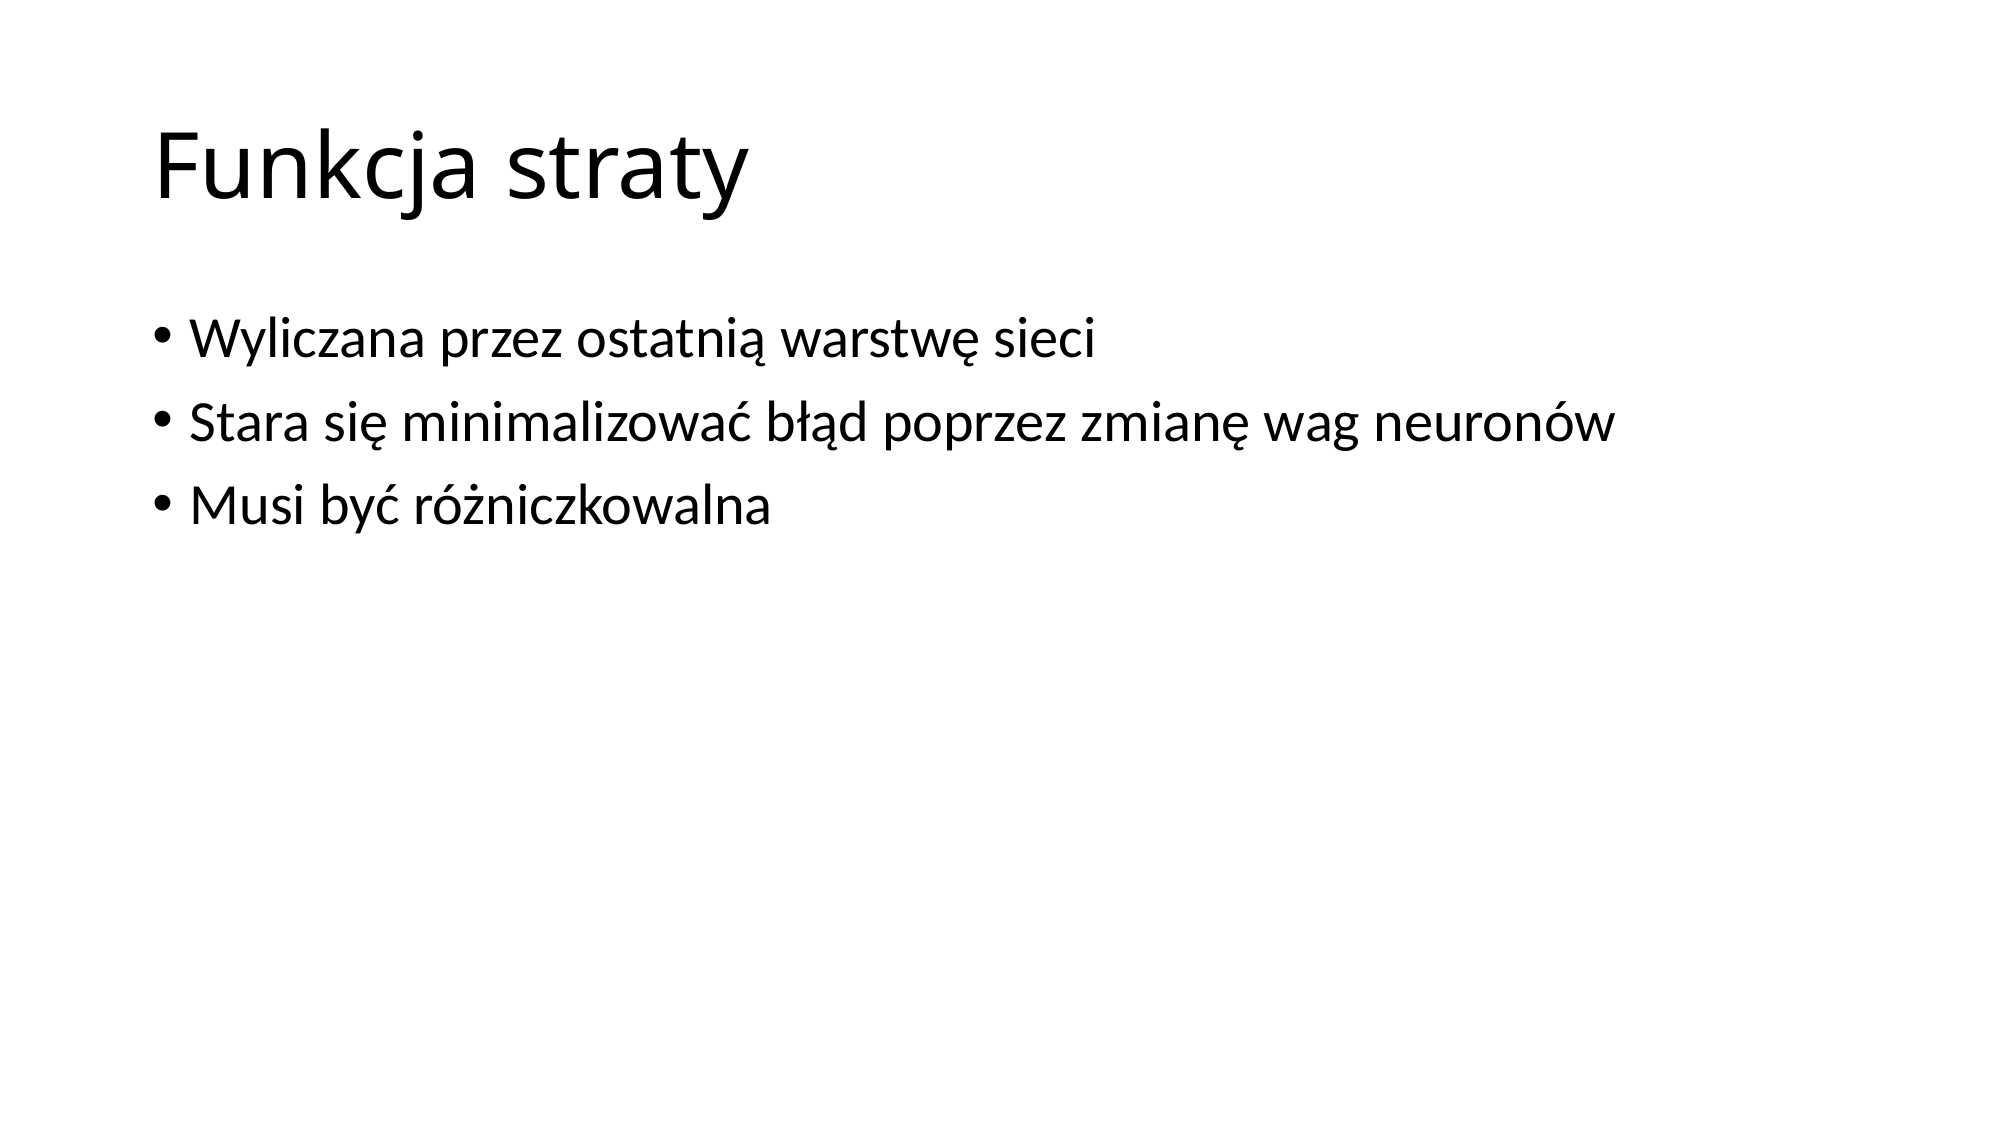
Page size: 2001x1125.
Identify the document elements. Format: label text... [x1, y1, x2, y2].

title Funkcja straty [137, 59, 1863, 278]
list Wyliczana przez ostatnią warstwę sieci Stara się minimalizować błąd poprzez zmianę wag neuronów Musi być różniczkowalna [137, 299, 1863, 1014]
